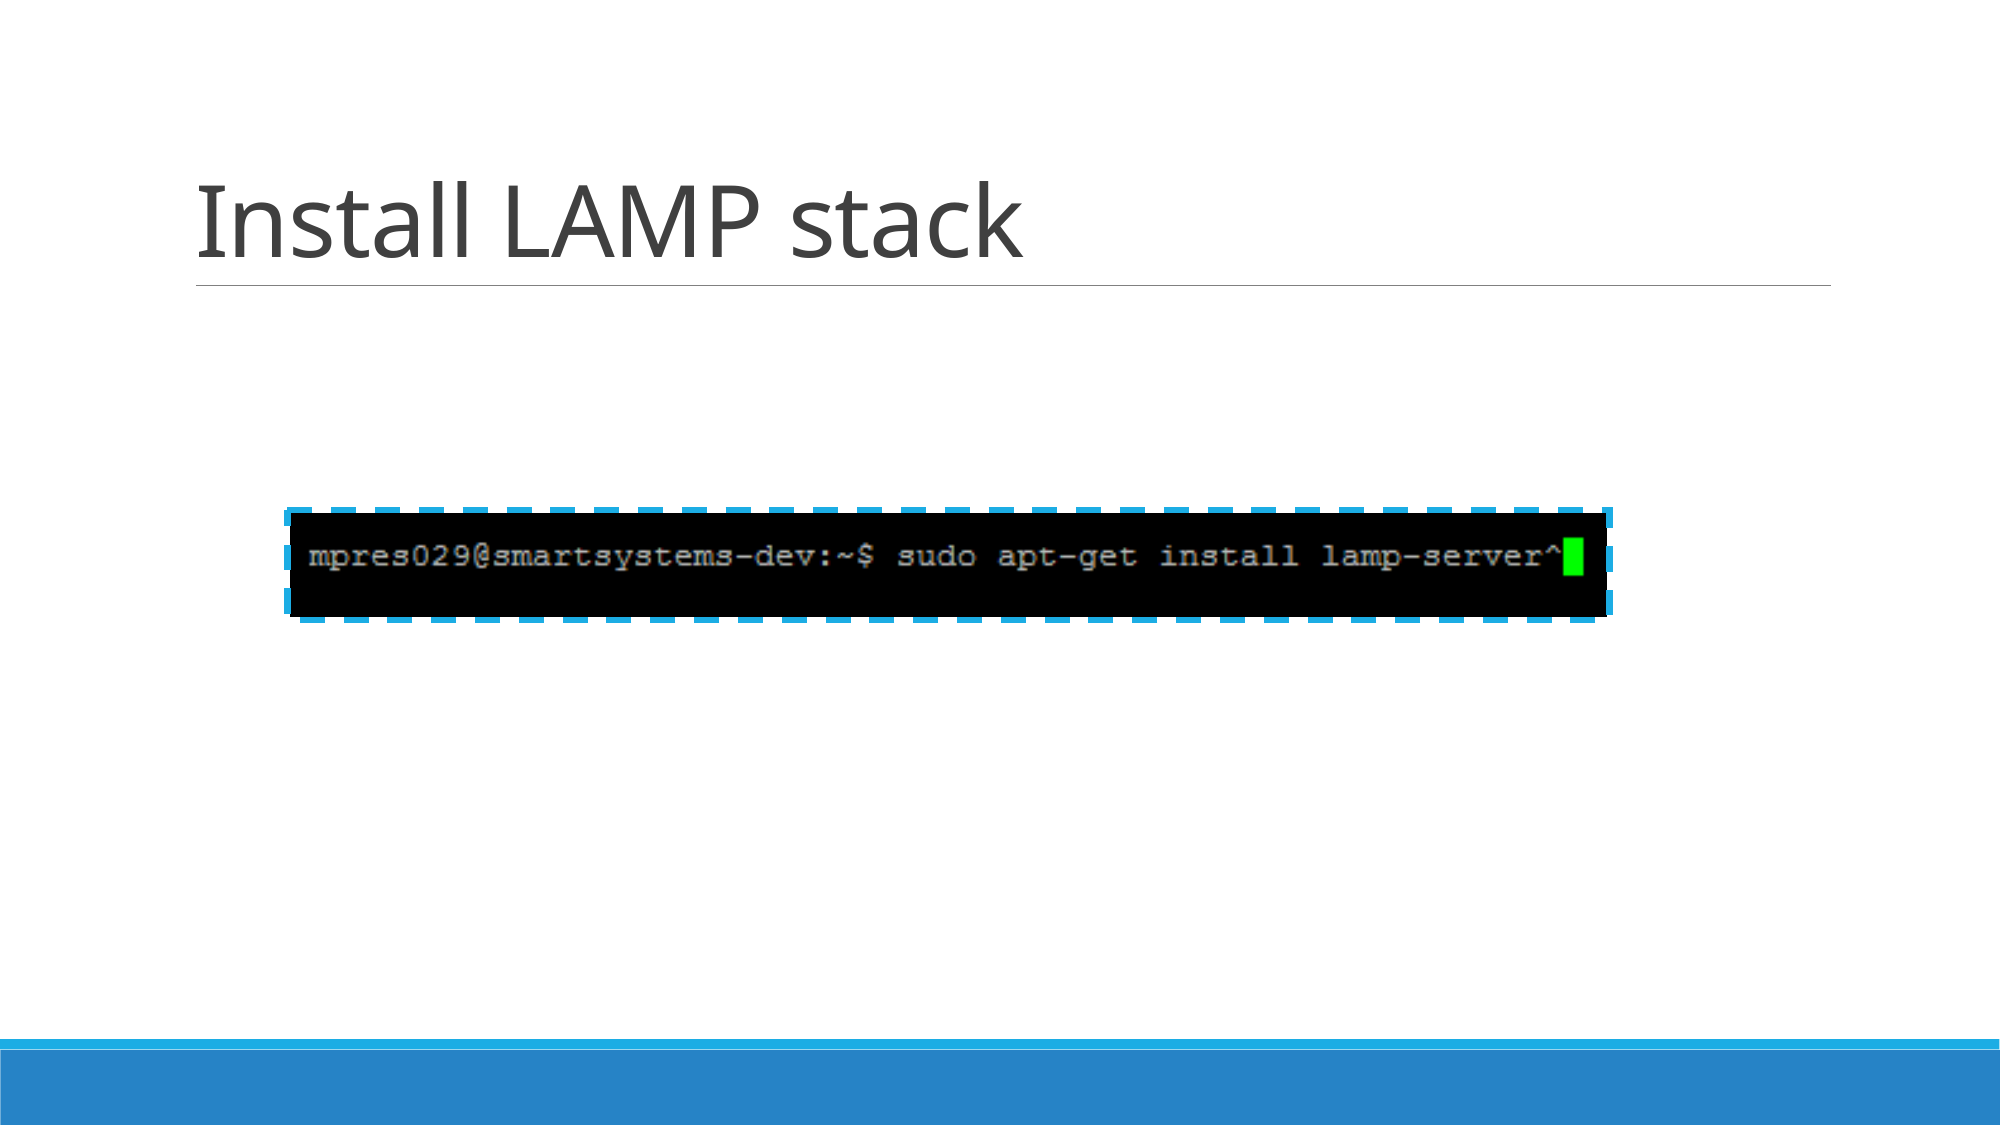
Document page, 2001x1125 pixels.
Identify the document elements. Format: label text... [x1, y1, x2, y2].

picture [290, 512, 1607, 618]
title Install LAMP stack [180, 47, 1830, 285]
